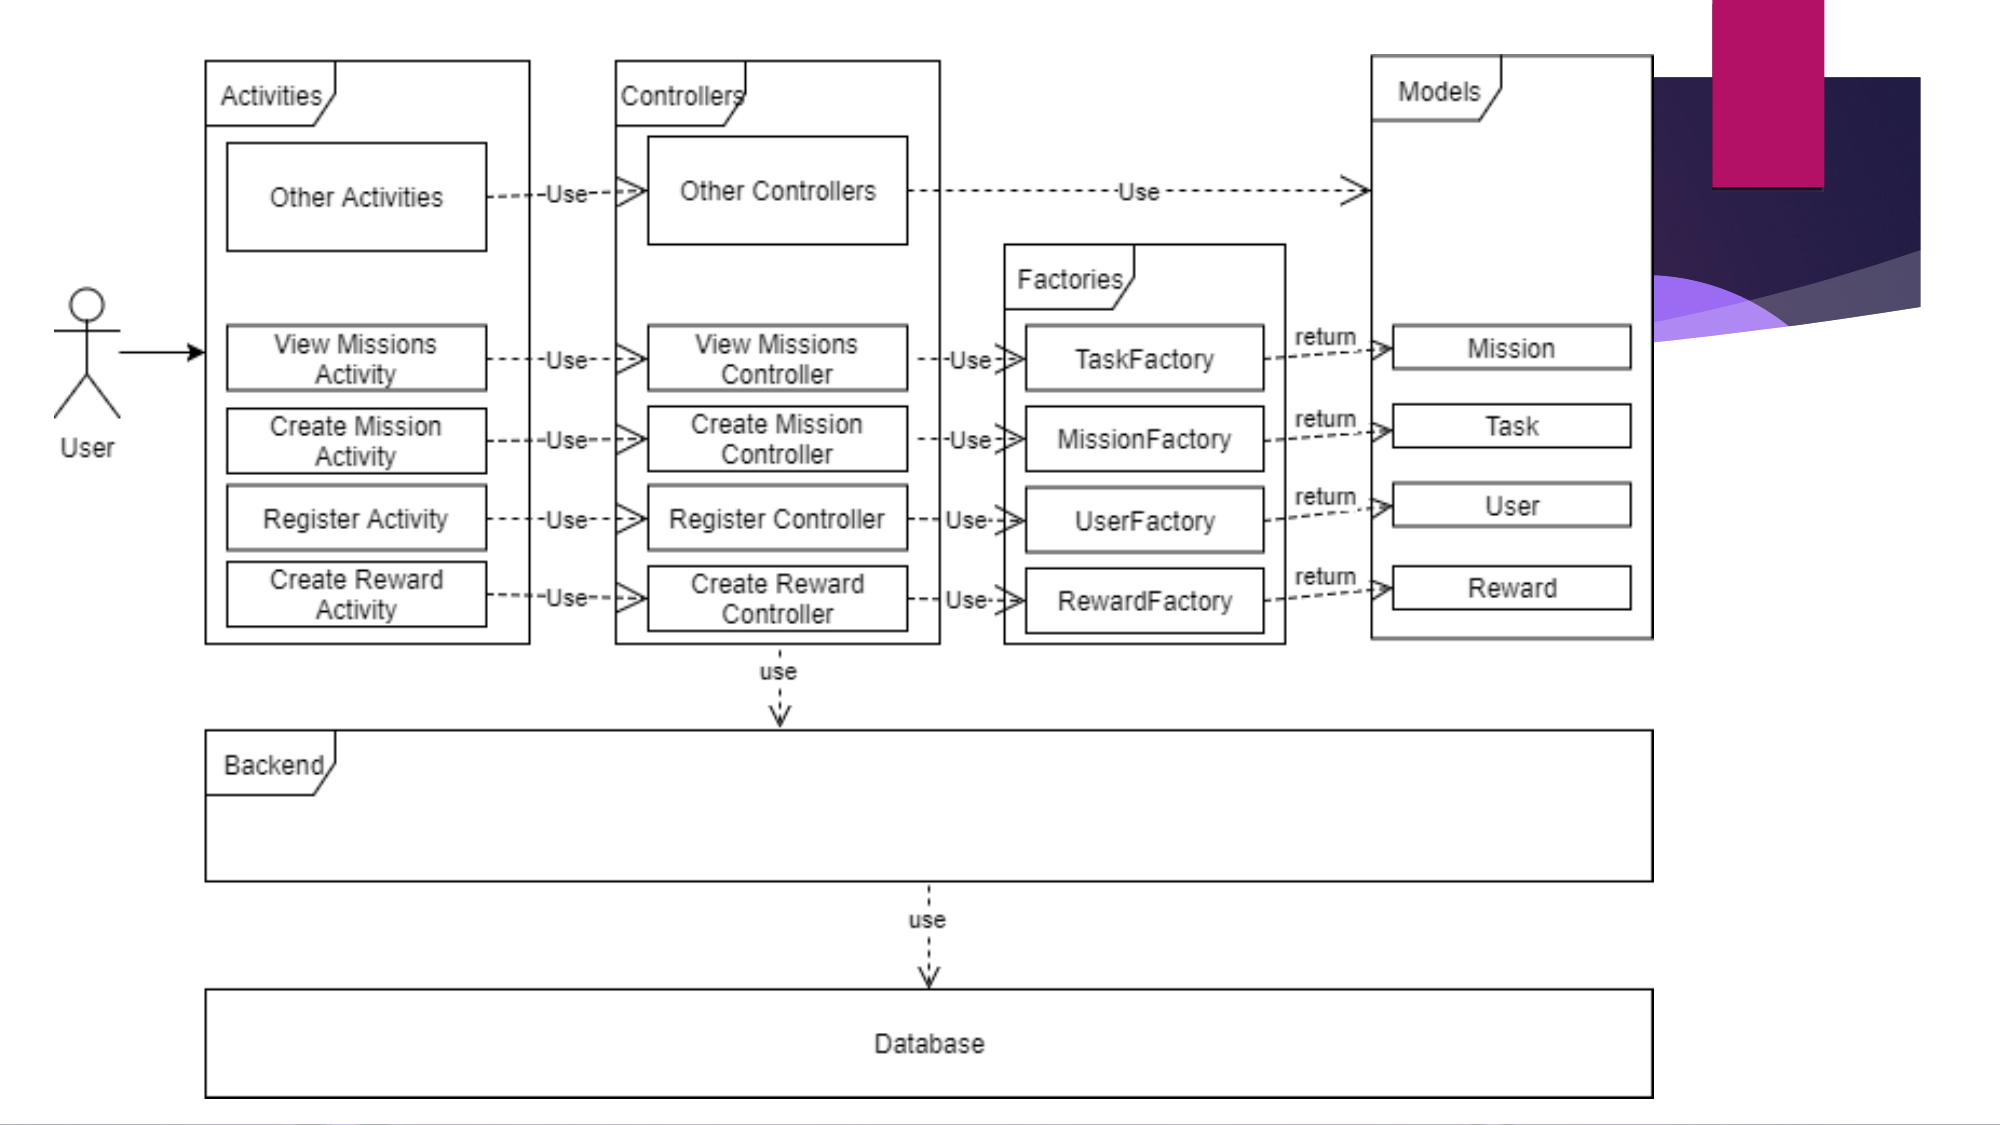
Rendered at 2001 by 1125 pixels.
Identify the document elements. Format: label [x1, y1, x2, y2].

picture [54, 53, 1920, 1099]
